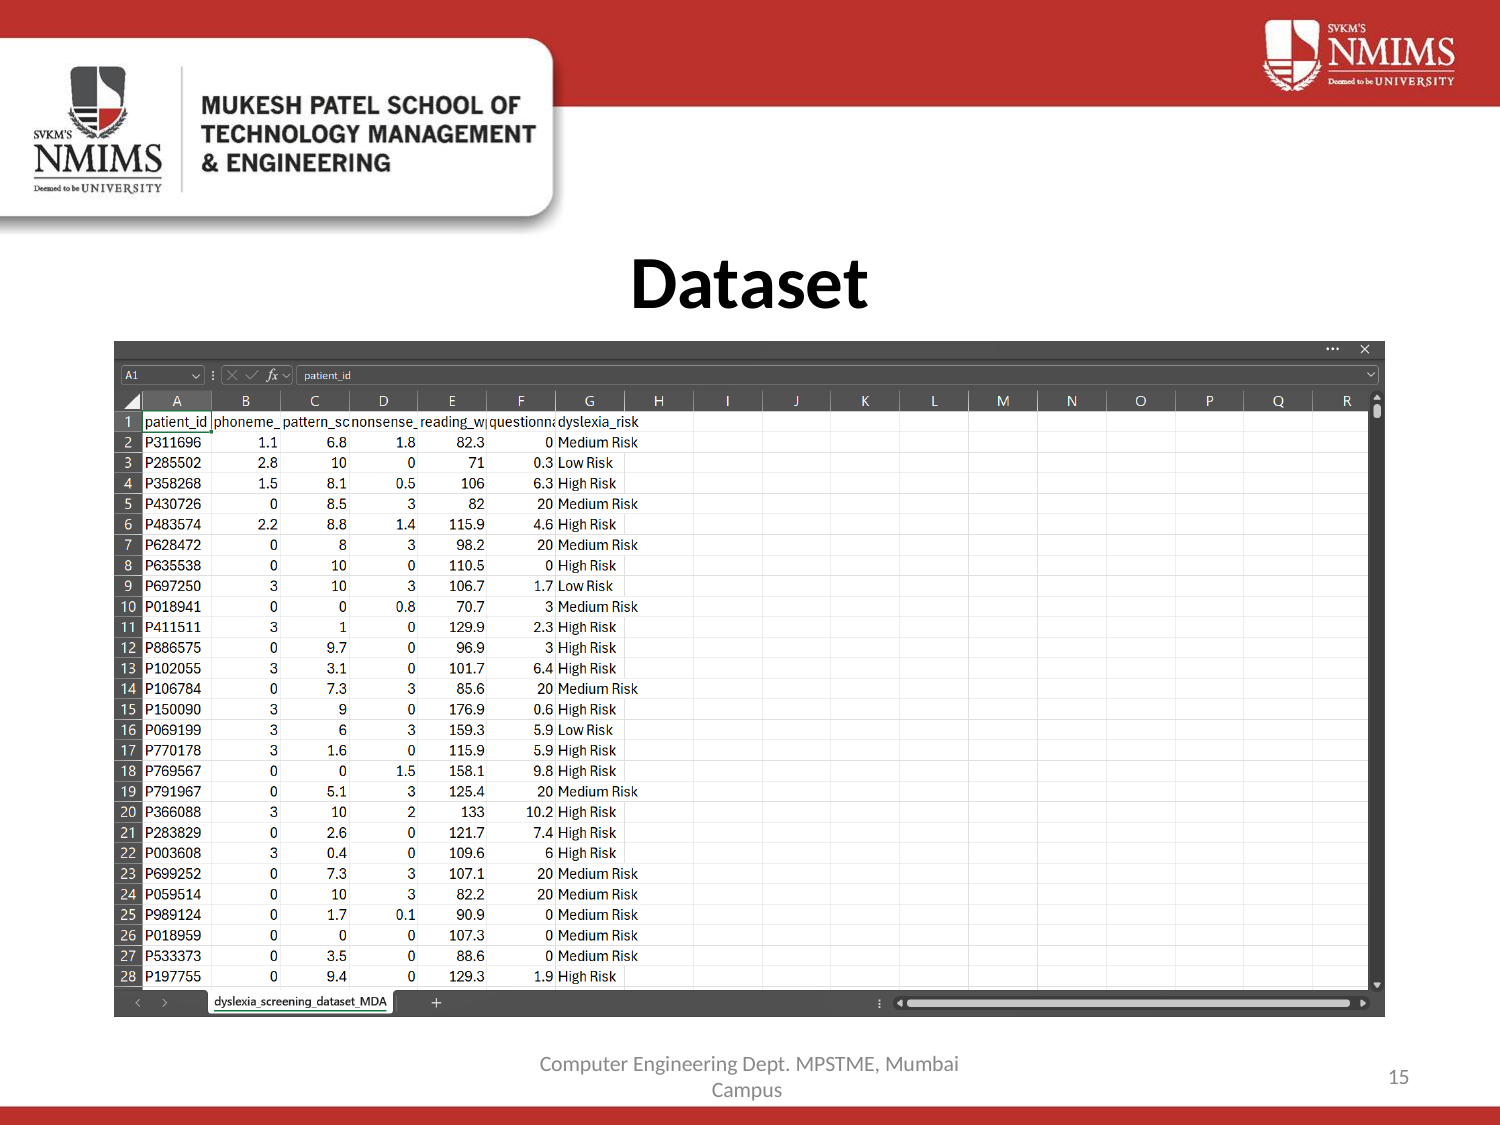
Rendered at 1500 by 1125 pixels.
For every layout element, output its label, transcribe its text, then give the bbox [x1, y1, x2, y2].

picture [0, 341, 1500, 1125]
picture [0, 0, 1500, 214]
title Dataset [0, 214, 1500, 342]
slide_number 15 [1074, 1045, 1425, 1106]
footer Computer Engineering Dept. MPSTME, Mumbai Campus [512, 1045, 988, 1106]
